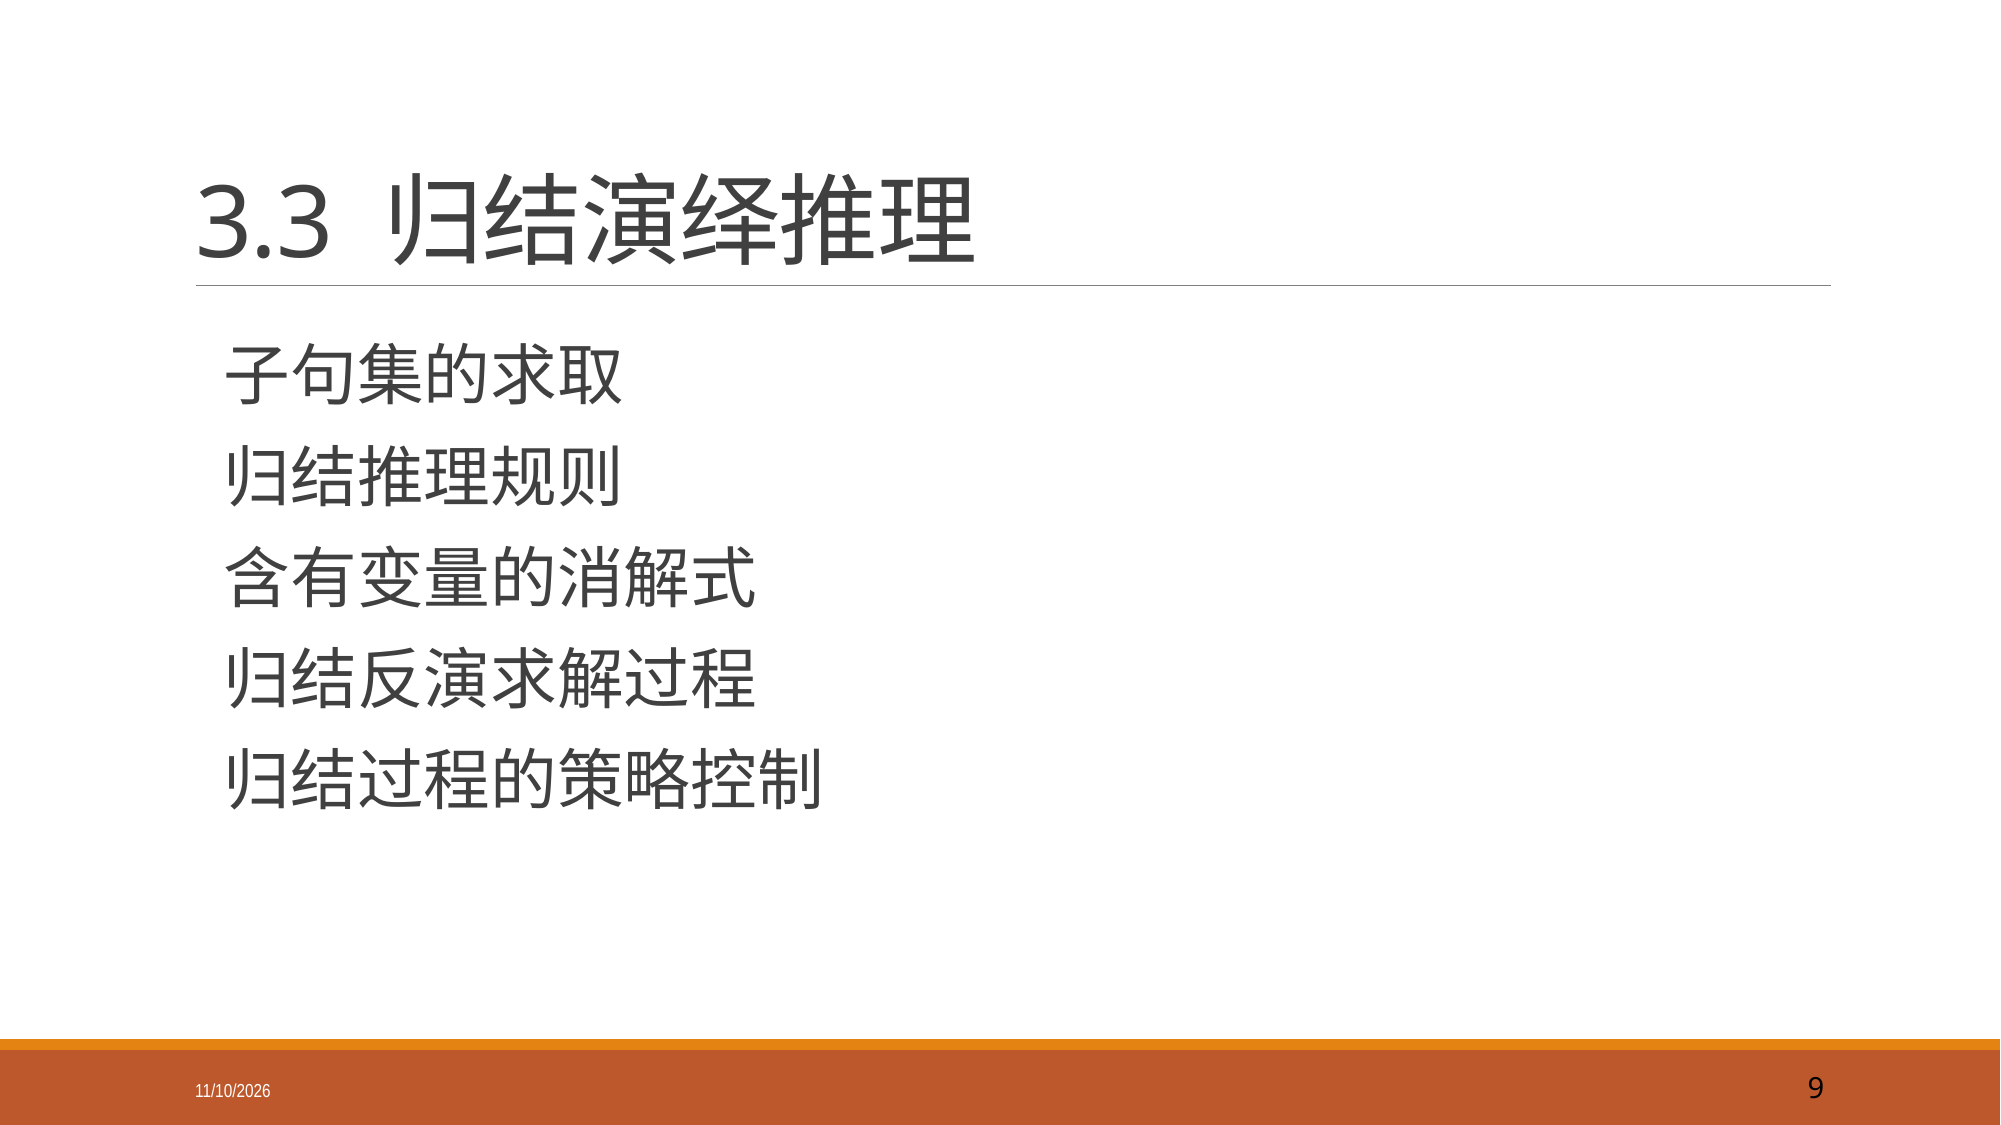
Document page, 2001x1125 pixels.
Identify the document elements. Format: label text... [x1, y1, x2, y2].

slide_number 9 [1624, 1059, 1840, 1120]
title 3.3 归结演绎推理 [180, 47, 1830, 285]
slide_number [180, 1059, 586, 1120]
list 子句集的求取 归结推理规则 含有变量的消解式 归结反演求解过程 归结过程的策略控制 [208, 334, 1484, 1010]
